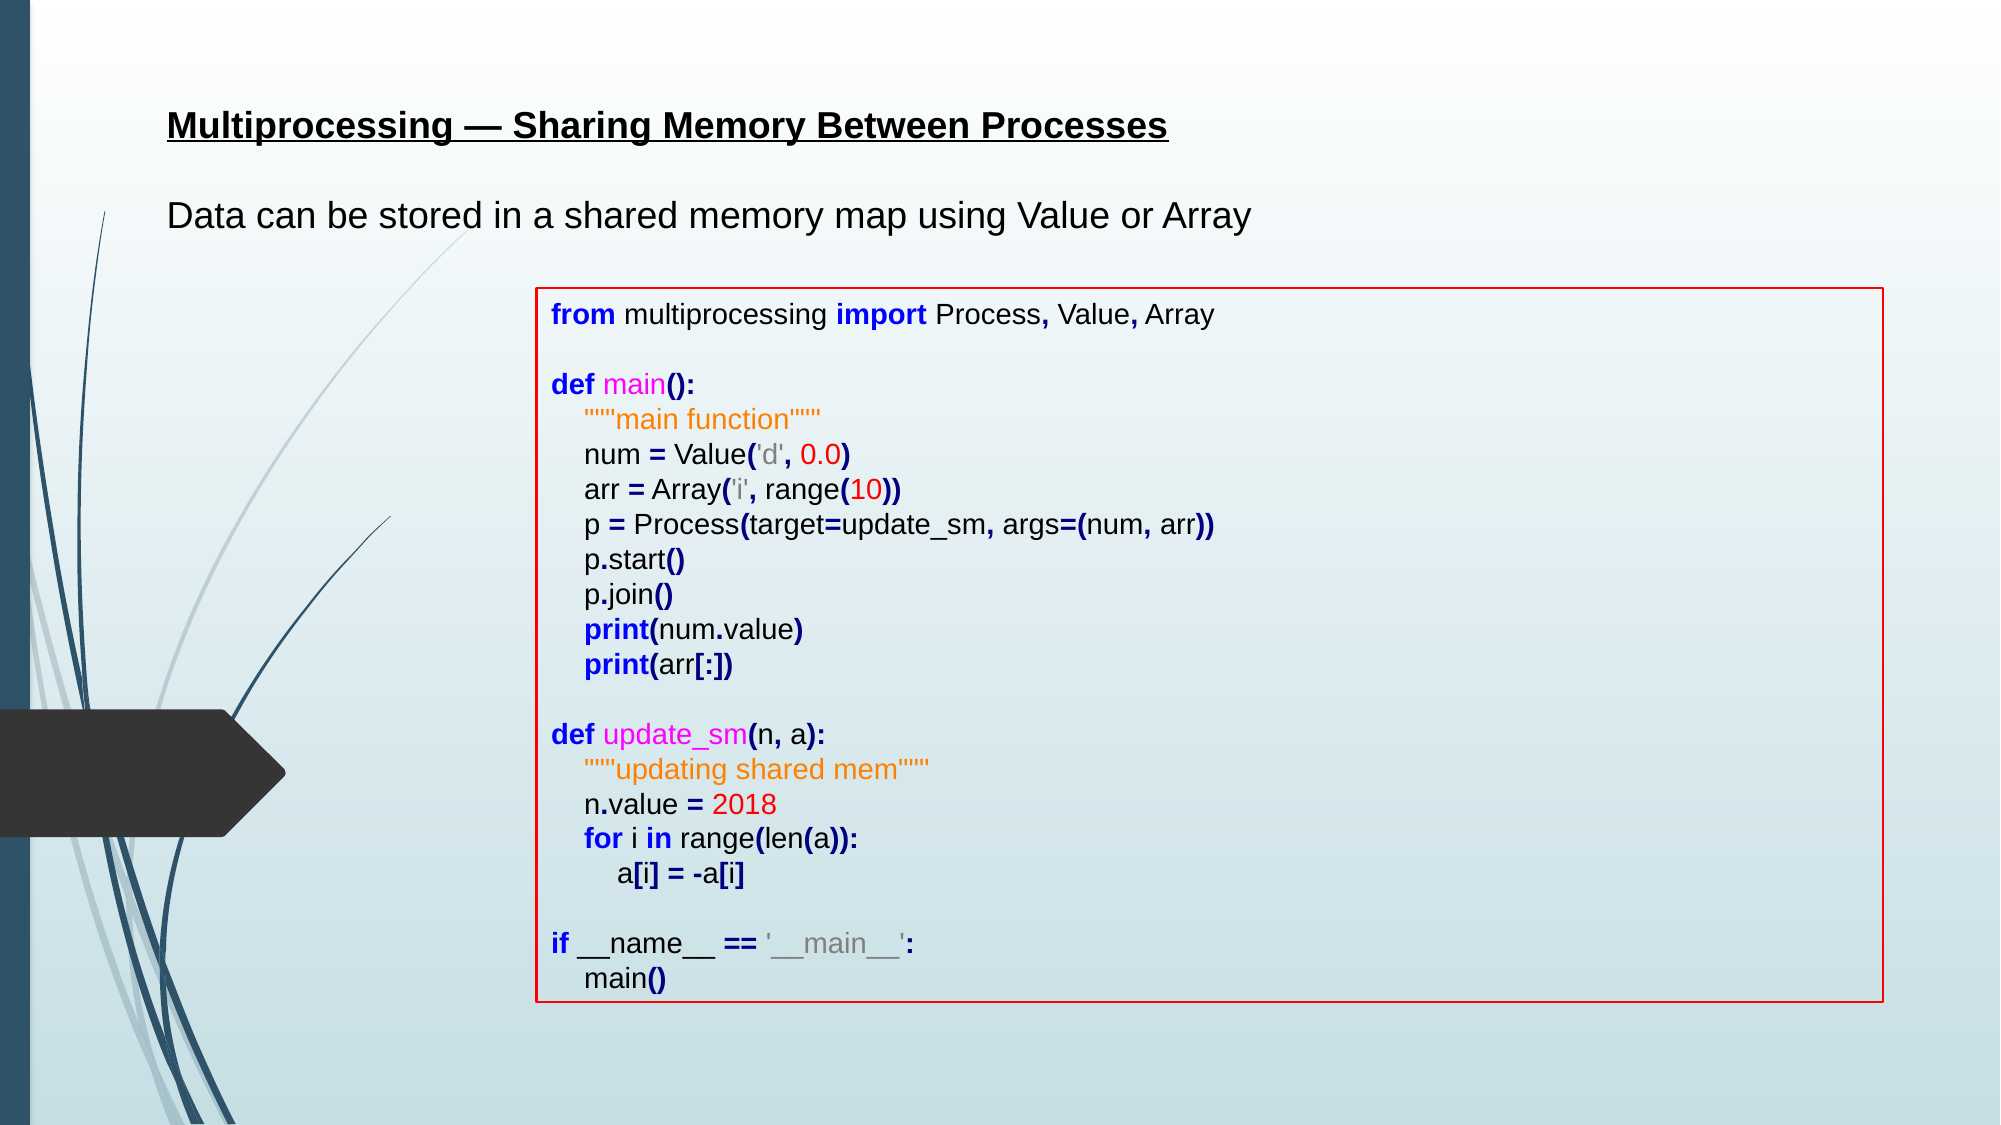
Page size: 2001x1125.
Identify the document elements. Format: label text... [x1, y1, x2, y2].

text_box from multiprocessing import Process, Value, Array def main(): """main function""" num = Value('d', 0.0) arr = Array('i', range(10)) p = Process(target=update_sm, args=(num, arr)) p.start() p.join() print(num.value) print(arr[:]) def update_sm(n, a): """updating shared mem""" n.value = 2018 for i in range(len(a)): a[i] = -a[i] if __name__ == '__main__': main() [535, 287, 1884, 1003]
text_box Multiprocessing — Sharing Memory Between Processes Data can be stored in a shared memory map using Value or Array [151, 93, 1529, 243]
